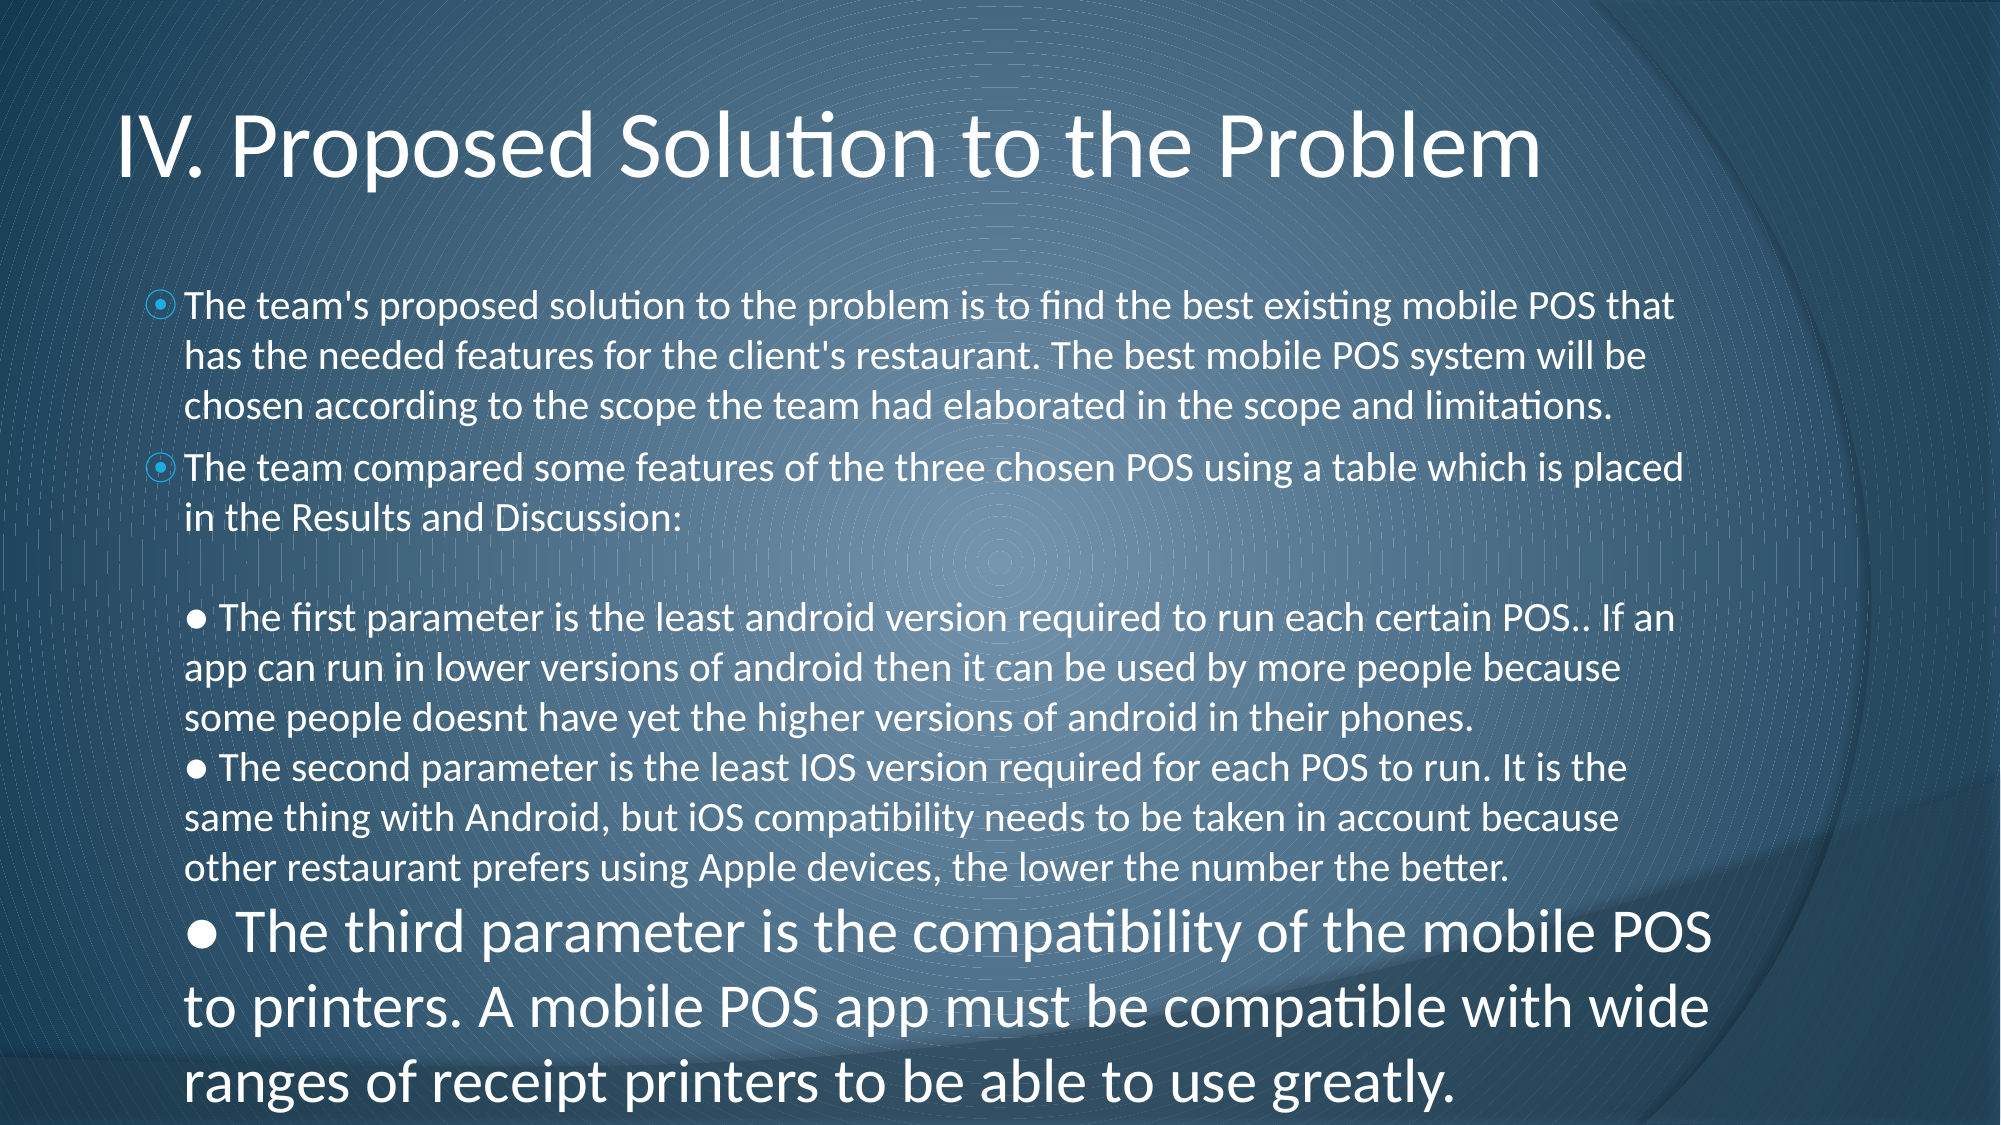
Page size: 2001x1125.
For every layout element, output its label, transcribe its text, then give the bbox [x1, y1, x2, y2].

title IV. Proposed Solution to the Problem [99, 45, 1734, 233]
list The team's proposed solution to the problem is to find the best existing mobile POS that has the needed features for the client's restaurant. The best mobile POS system will be chosen according to the scope the team had elaborated in the scope and limitations. The team compared some features of the three chosen POS using a table which is placed in the Results and Discussion: ● The first parameter is the least android version required to run each certain POS.. If an app can run in lower versions of android then it can be used by more people because some people doesnt have yet the higher versions of android in their phones. ● The second parameter is the least IOS version required for each POS to run. It is the same thing with Android, but iOS compatibility needs to be taken in account because other restaurant prefers using Apple devices, the lower the number the better. ● The third parameter is the compatibility of the mobile POS to printers. A mobile POS app must be compatible with wide ranges of receipt printers to be able to use greatly. ● The fourth parameter is the file size,the file size of the three POS is not too far way from each other but it is still better to use the app which has smaller file size. The smaller the file size, the efficient the app is, it has also a drawback small file size can be equated to small numbers of features the certain app can offer. ● The last parameter is the pricing of each Mobile POS. It will determine if the app is really cost-effective or not, a free app is preferred by most owners that is just starting with their business but free apps can have limited features. [99, 262, 1734, 1005]
